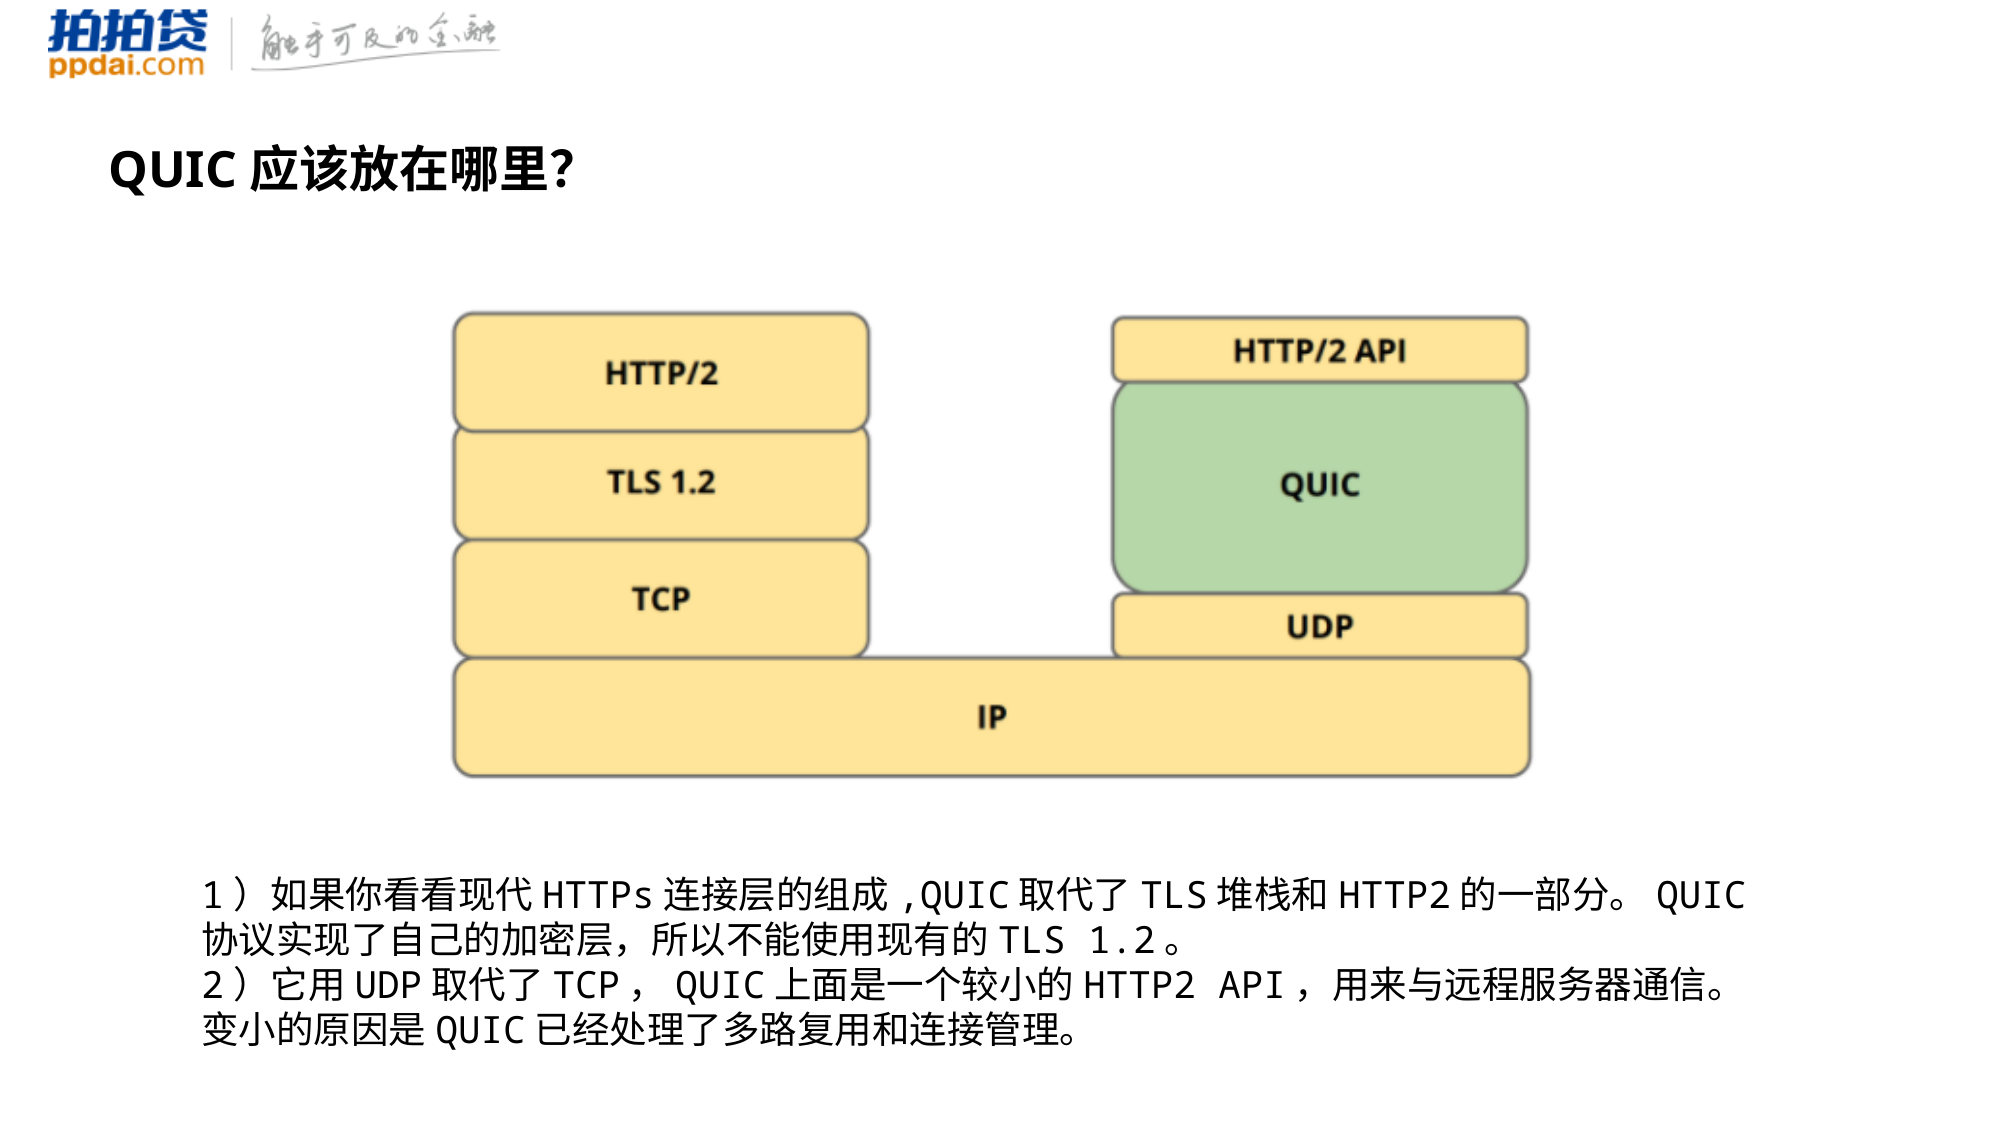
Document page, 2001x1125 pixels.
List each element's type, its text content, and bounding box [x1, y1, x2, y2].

text_box 1）如果你看看现代HTTPs连接层的组成,QUIC取代了TLS堆栈和HTTP2的一部分。QUIC协议实现了自己的加密层，所以不能使用现有的TLS 1.2。 2）它用UDP取代了TCP，QUIC上面是一个较小的HTTP2 API，用来与远程服务器通信。变小的原因是QUIC已经处理了多路复用和连接管理。 [186, 863, 1789, 1059]
picture [430, 300, 1545, 798]
text_box QUIC应该放在哪里？ [93, 130, 615, 206]
picture [48, 8, 502, 80]
